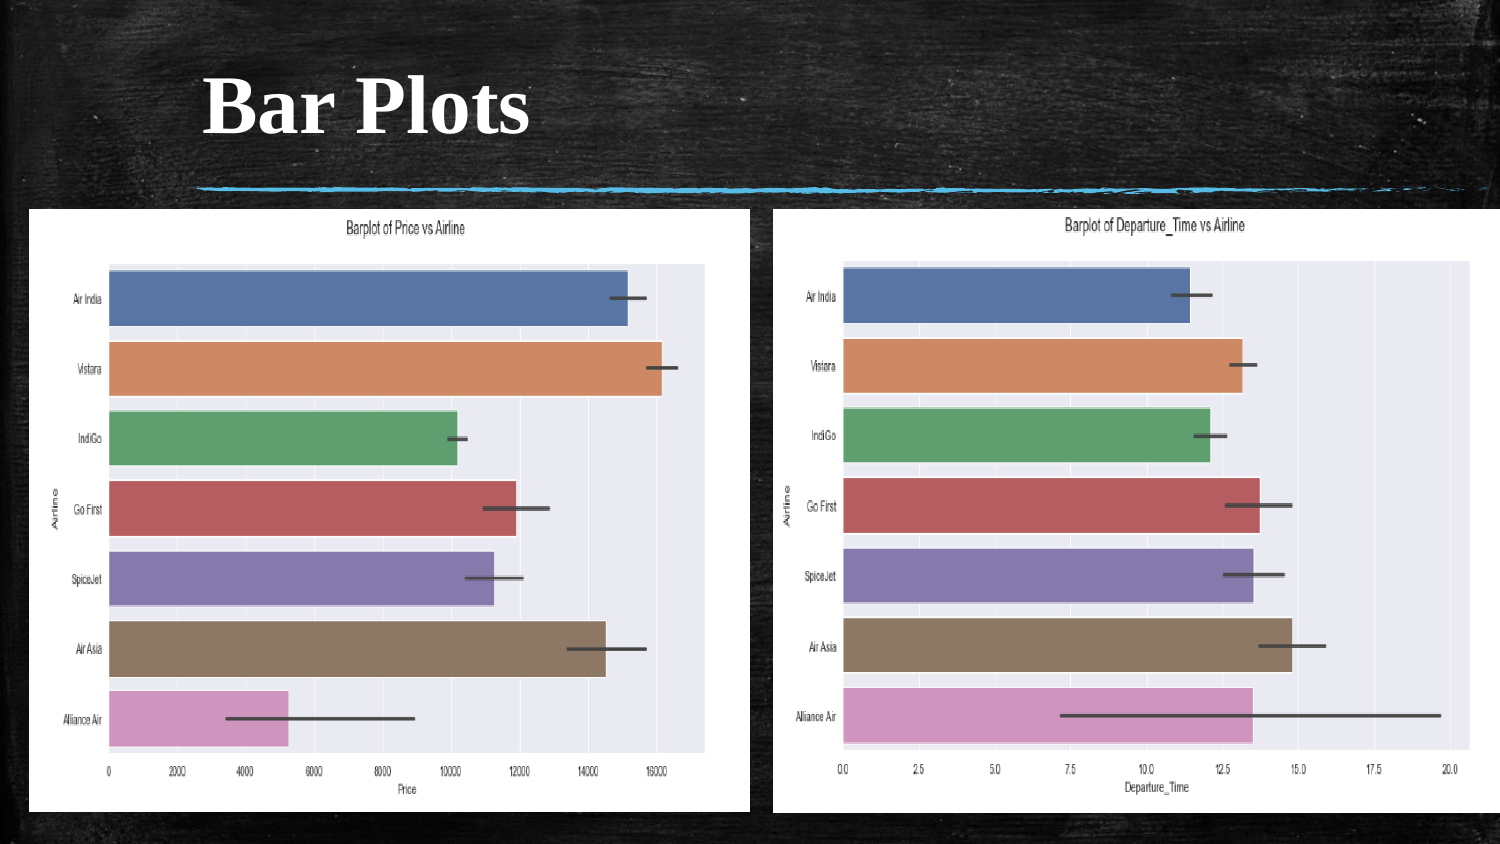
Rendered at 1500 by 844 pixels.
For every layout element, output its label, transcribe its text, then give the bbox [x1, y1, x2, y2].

title Bar Plots [187, 33, 1313, 160]
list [29, 209, 750, 812]
picture [773, 209, 1500, 813]
